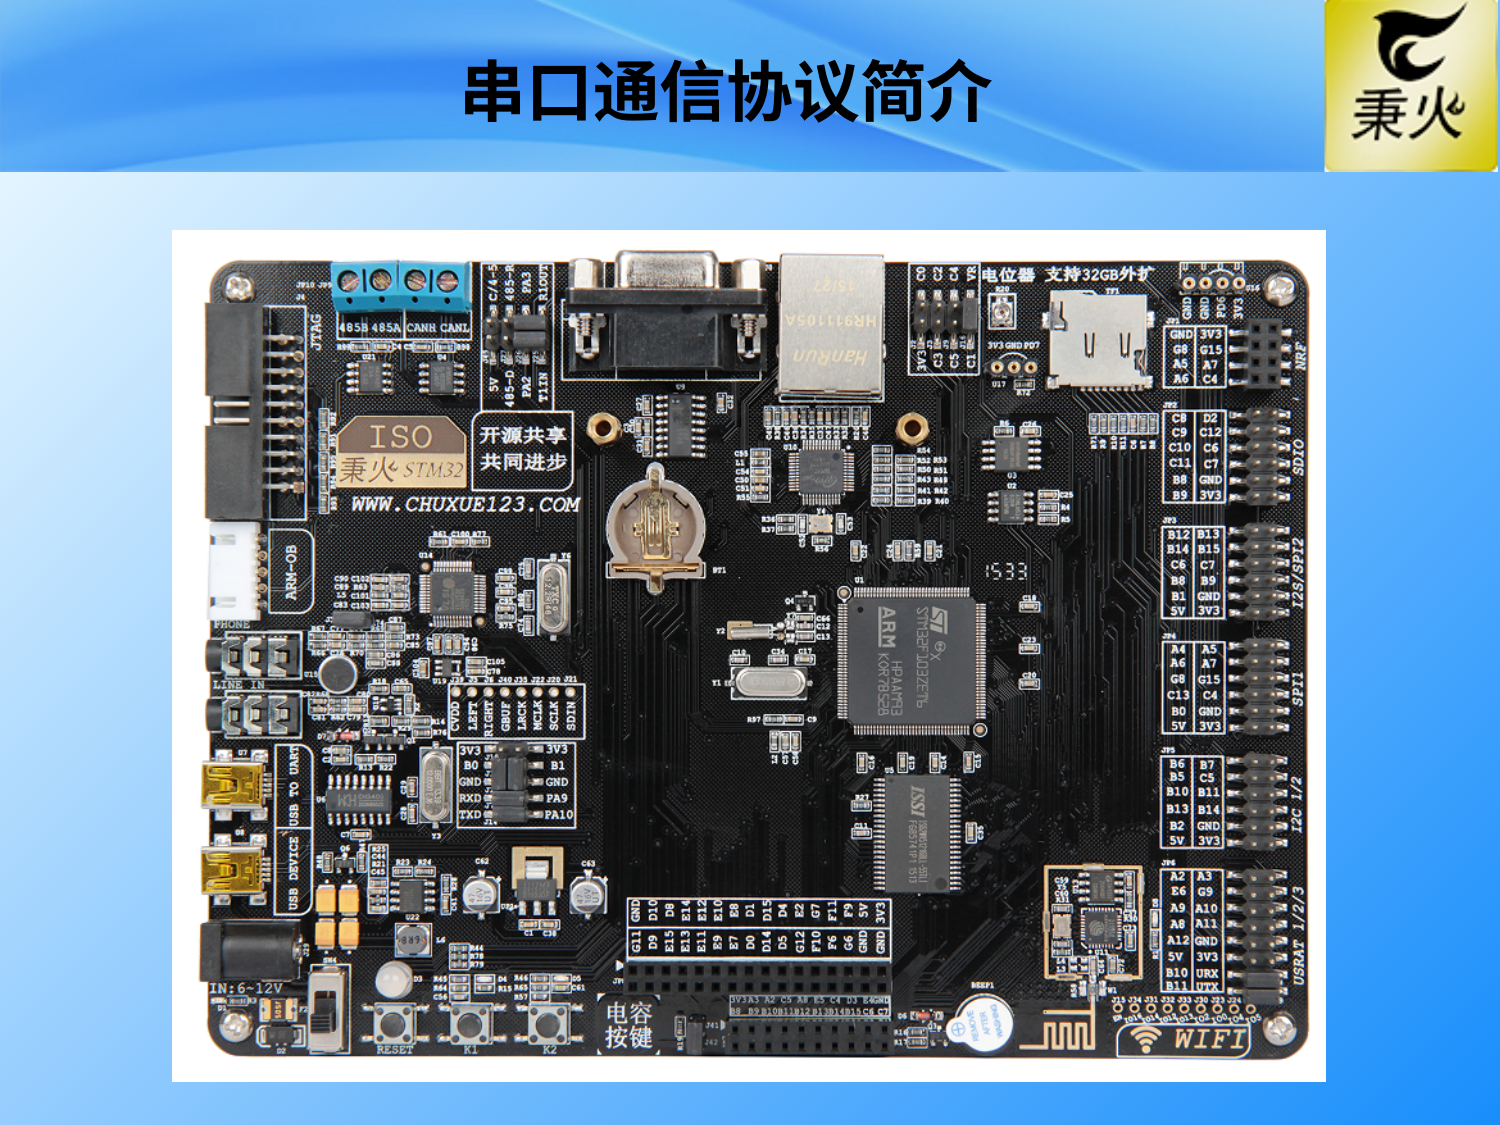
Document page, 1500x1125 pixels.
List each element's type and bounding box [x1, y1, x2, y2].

picture [172, 230, 1326, 1083]
picture [0, 0, 1498, 172]
